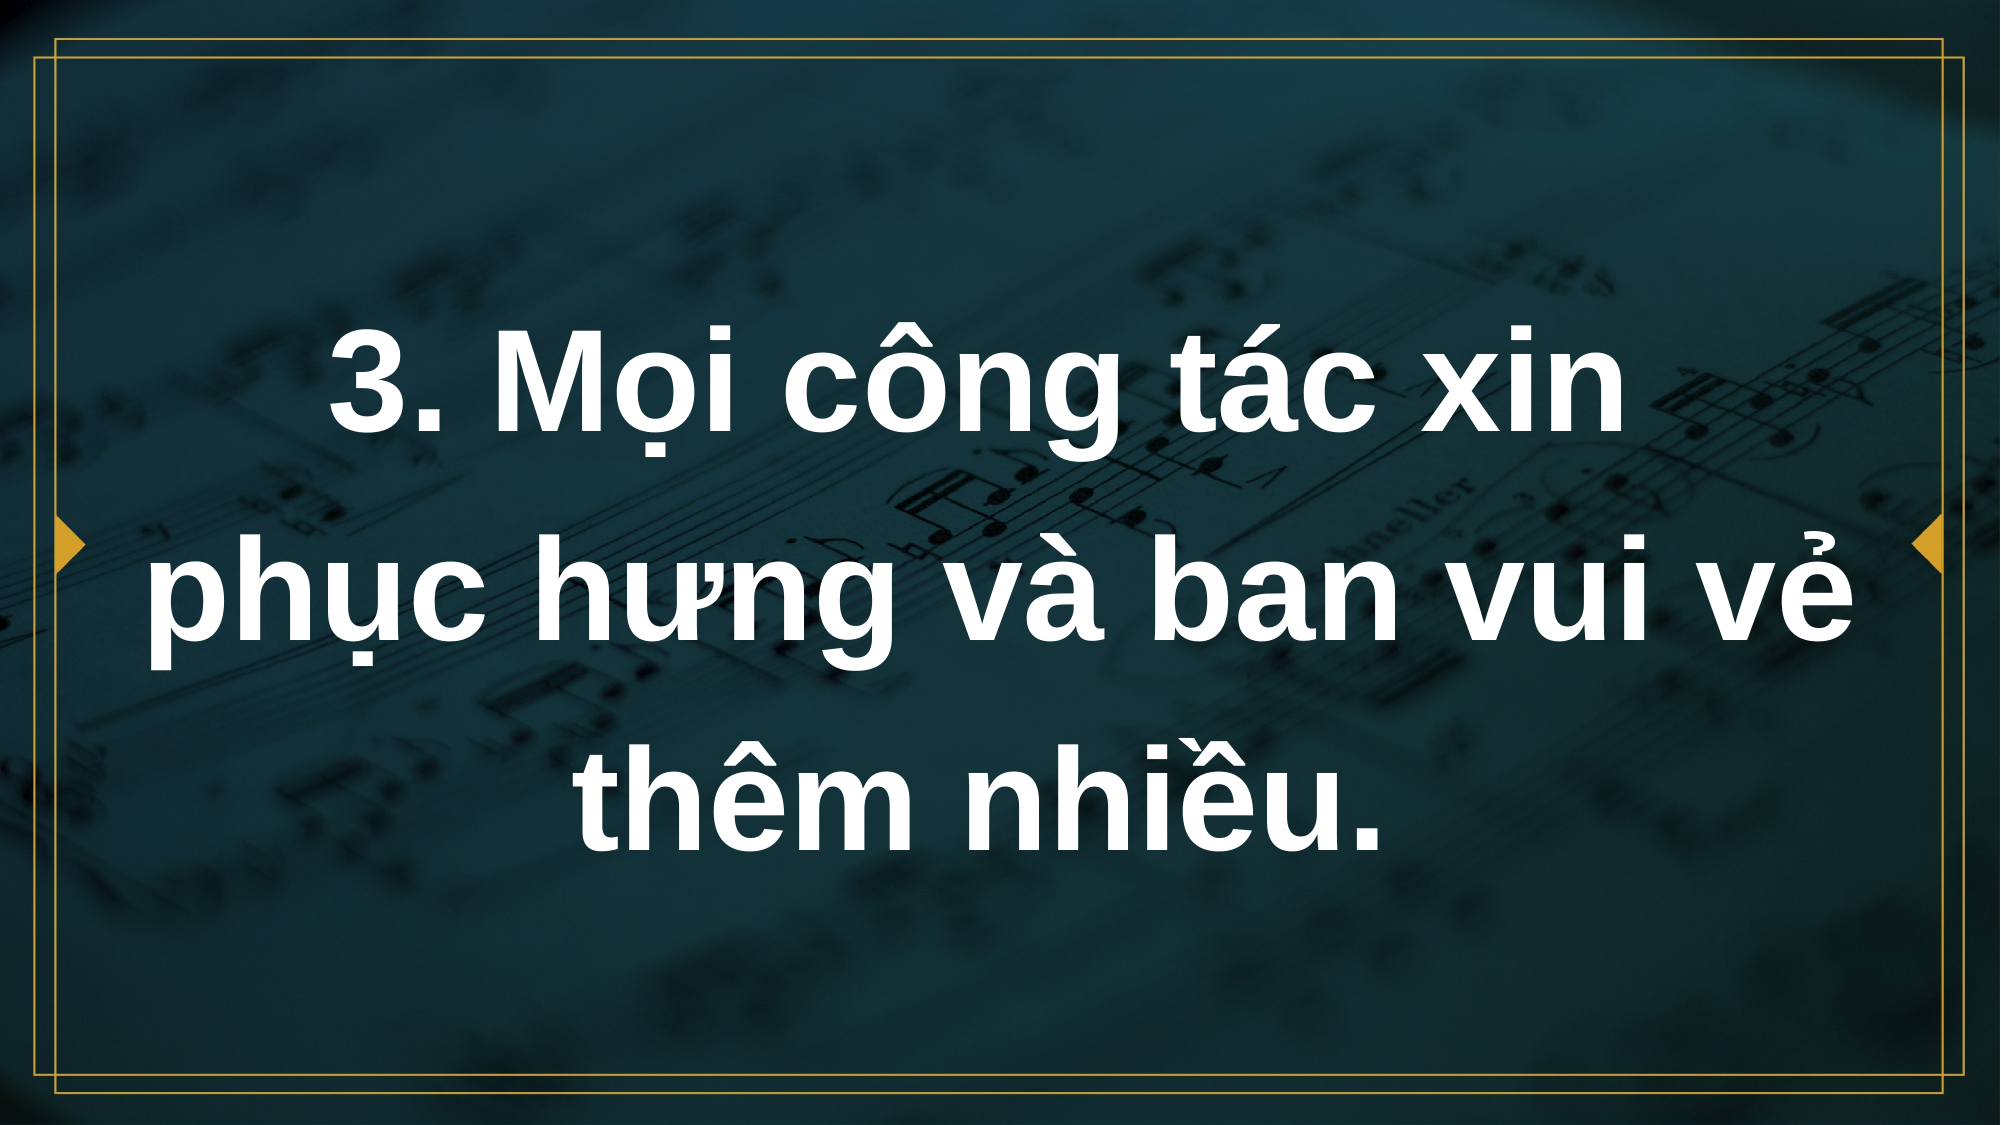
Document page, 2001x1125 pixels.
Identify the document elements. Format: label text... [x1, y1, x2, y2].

picture [0, 0, 2000, 1125]
title 3. Mọi công tác xin phục hưng và ban vui vẻ thêm nhiều. [55, 53, 1945, 1077]
